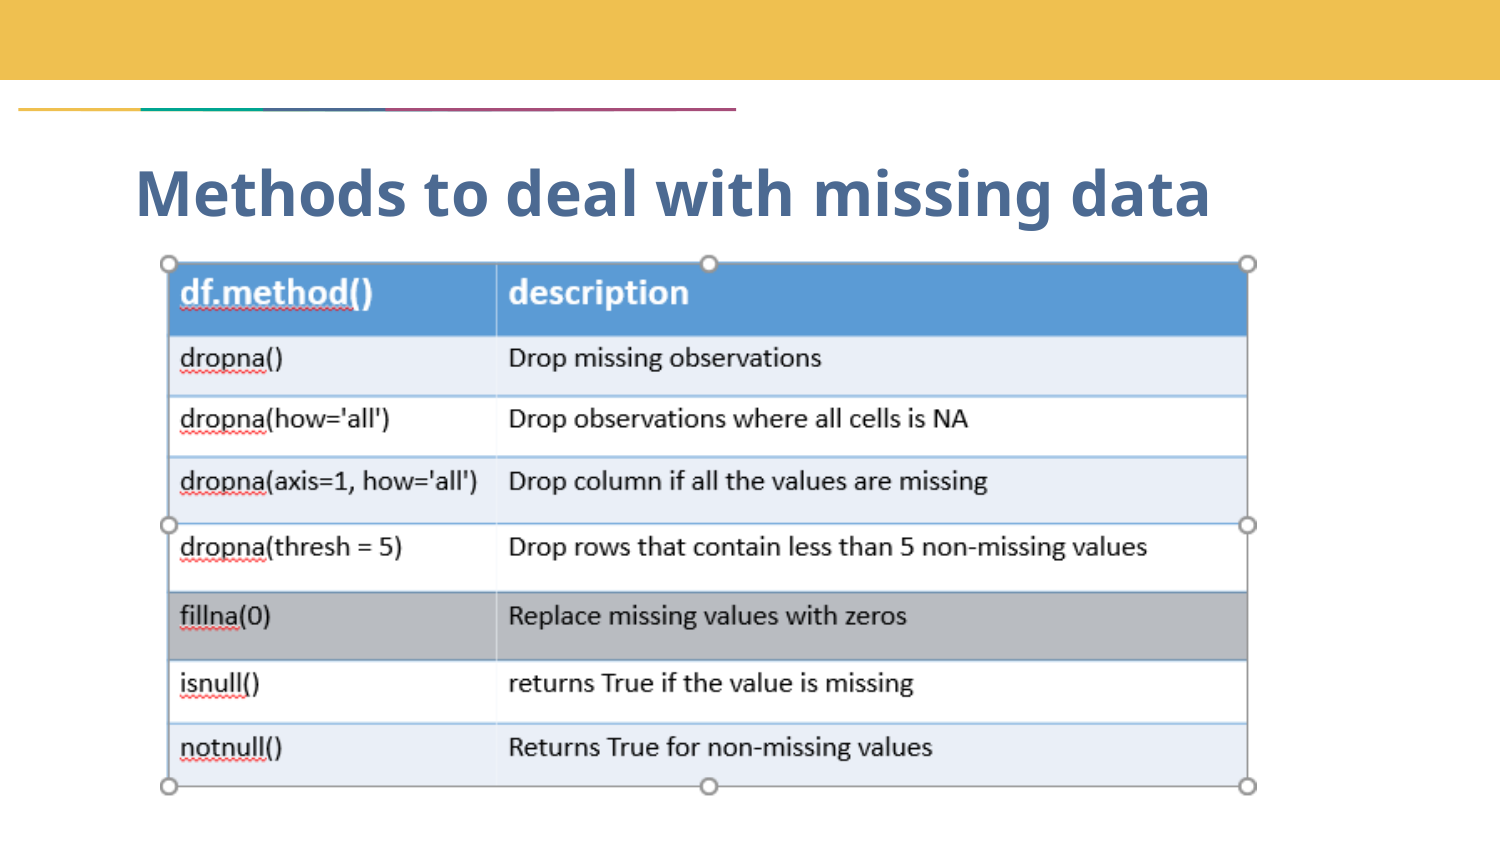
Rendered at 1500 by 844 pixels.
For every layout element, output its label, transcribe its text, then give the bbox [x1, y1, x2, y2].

title Methods to deal with missing data [119, 139, 1381, 227]
picture [160, 251, 1257, 800]
